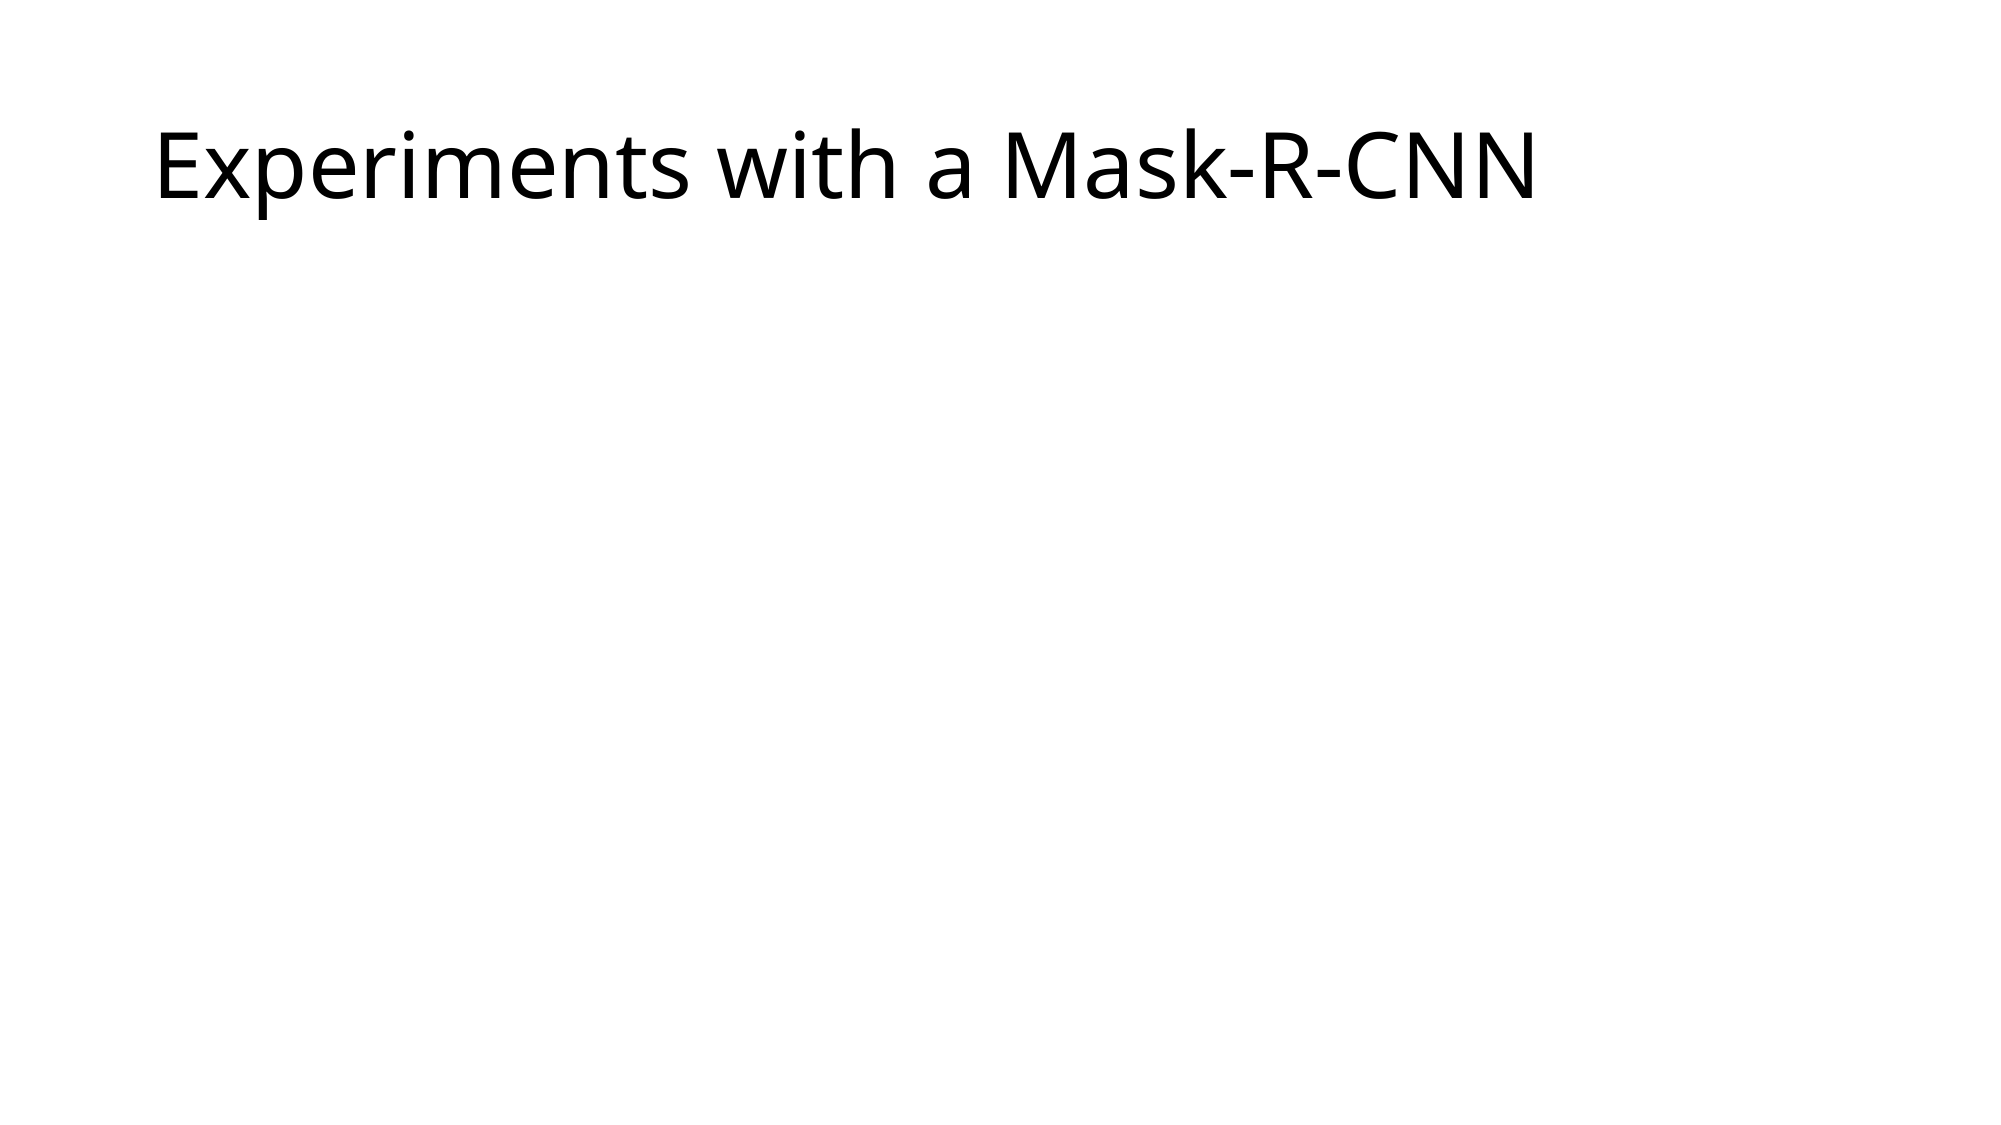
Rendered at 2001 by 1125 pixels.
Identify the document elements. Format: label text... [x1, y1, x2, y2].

title Experiments with a Mask-R-CNN [137, 59, 1863, 278]
